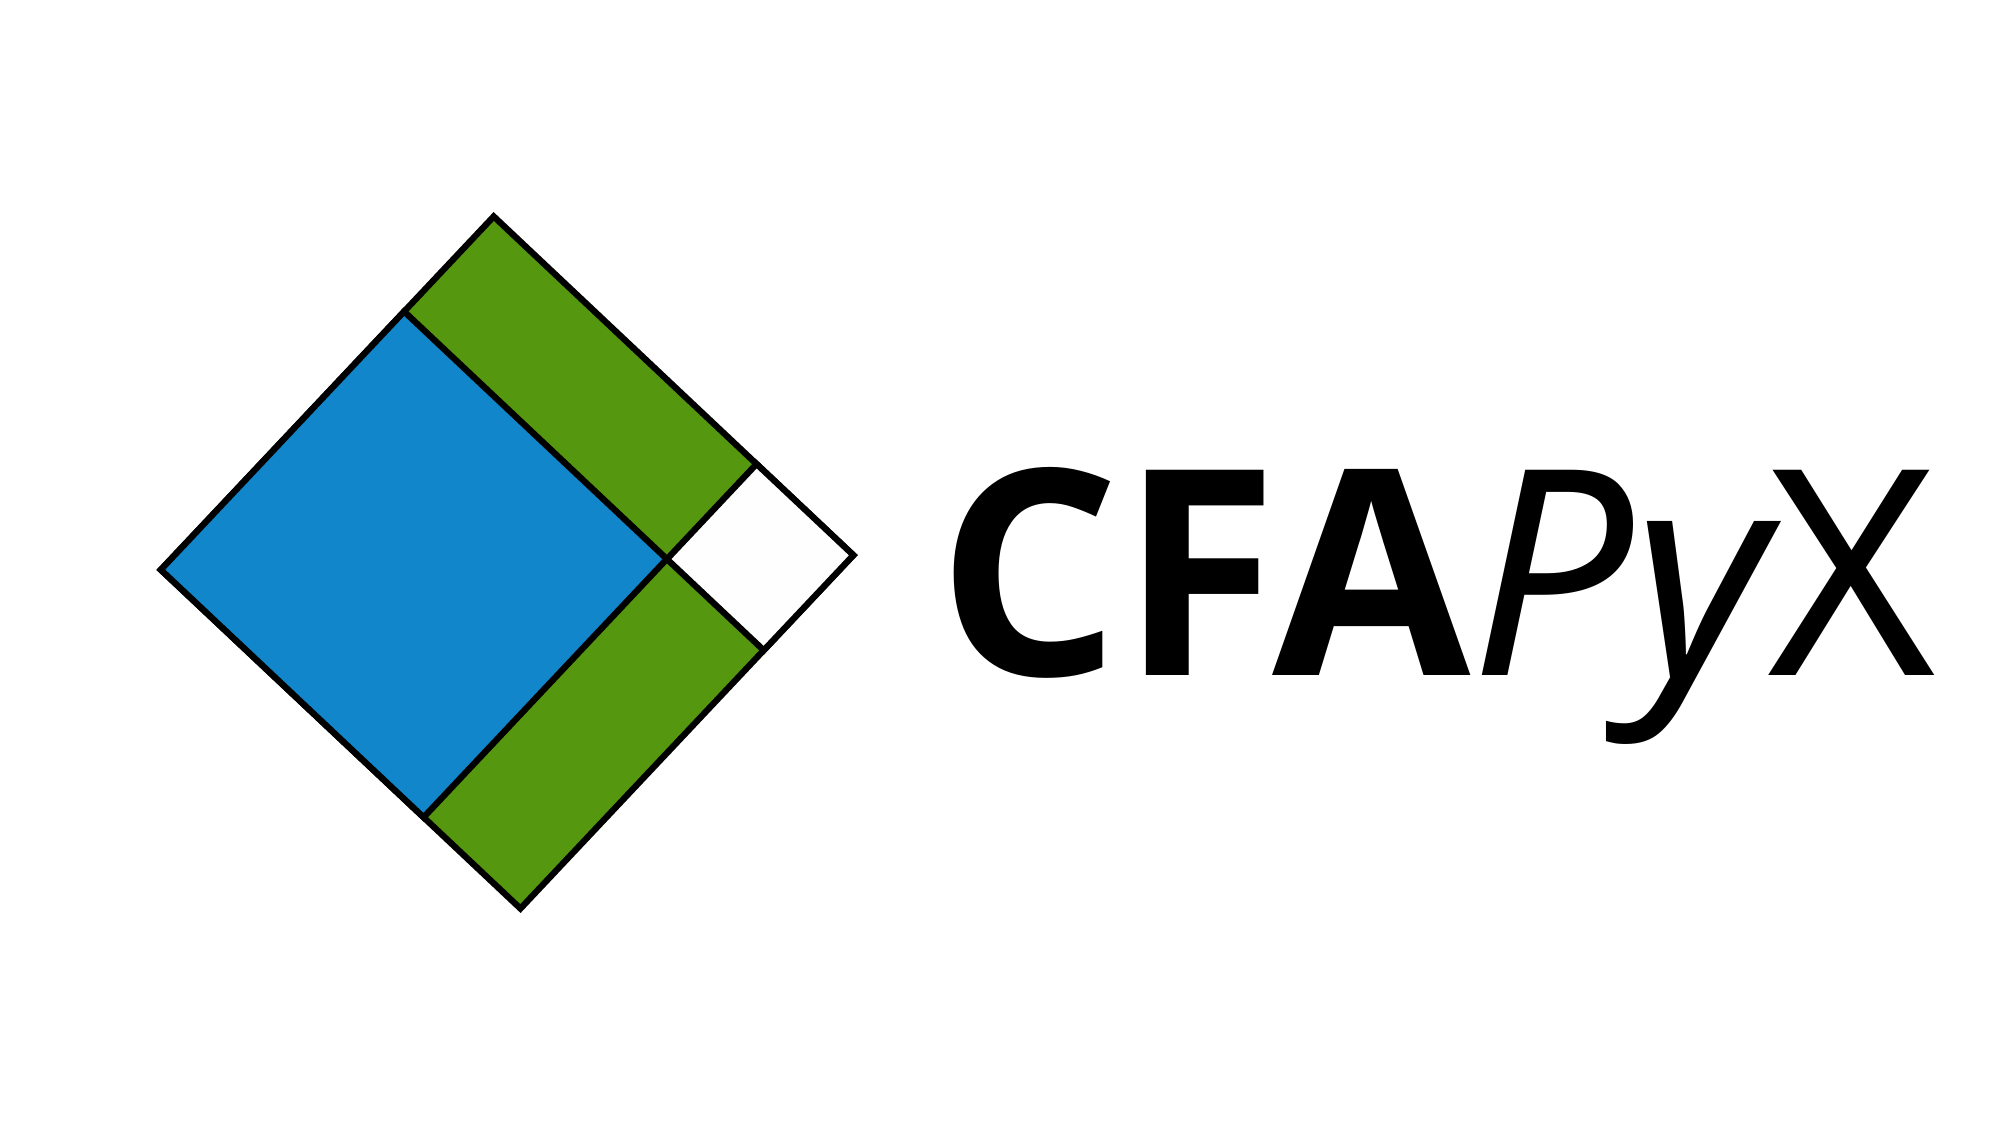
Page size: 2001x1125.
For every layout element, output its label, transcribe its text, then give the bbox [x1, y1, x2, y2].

text_box CFAPyX [922, 380, 1951, 741]
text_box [263, 314, 751, 811]
